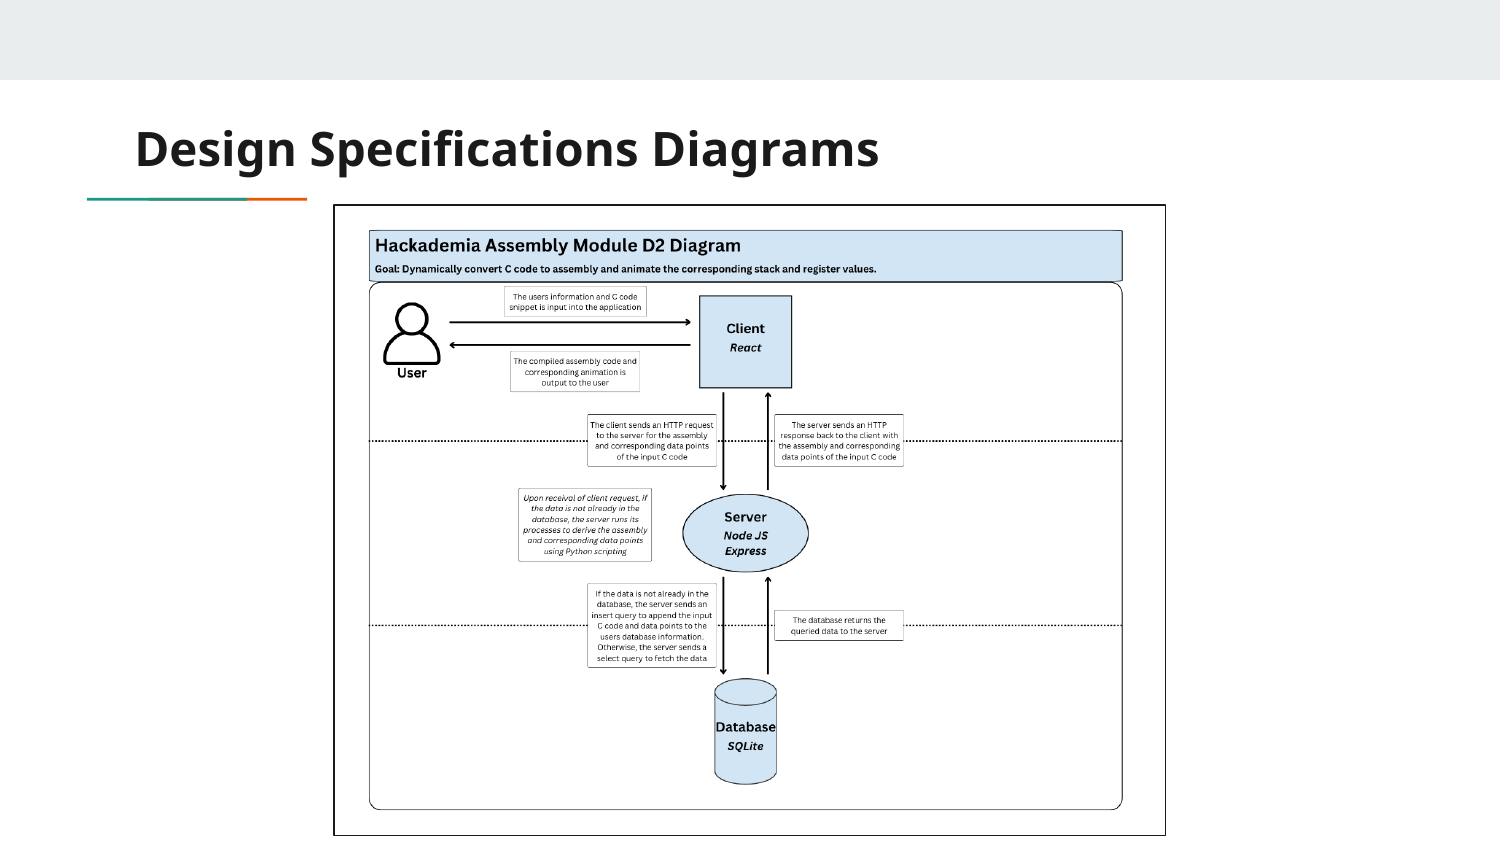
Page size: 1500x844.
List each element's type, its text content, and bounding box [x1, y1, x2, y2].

title Design Specifications Diagrams [119, 104, 1381, 192]
picture [334, 205, 1166, 835]
